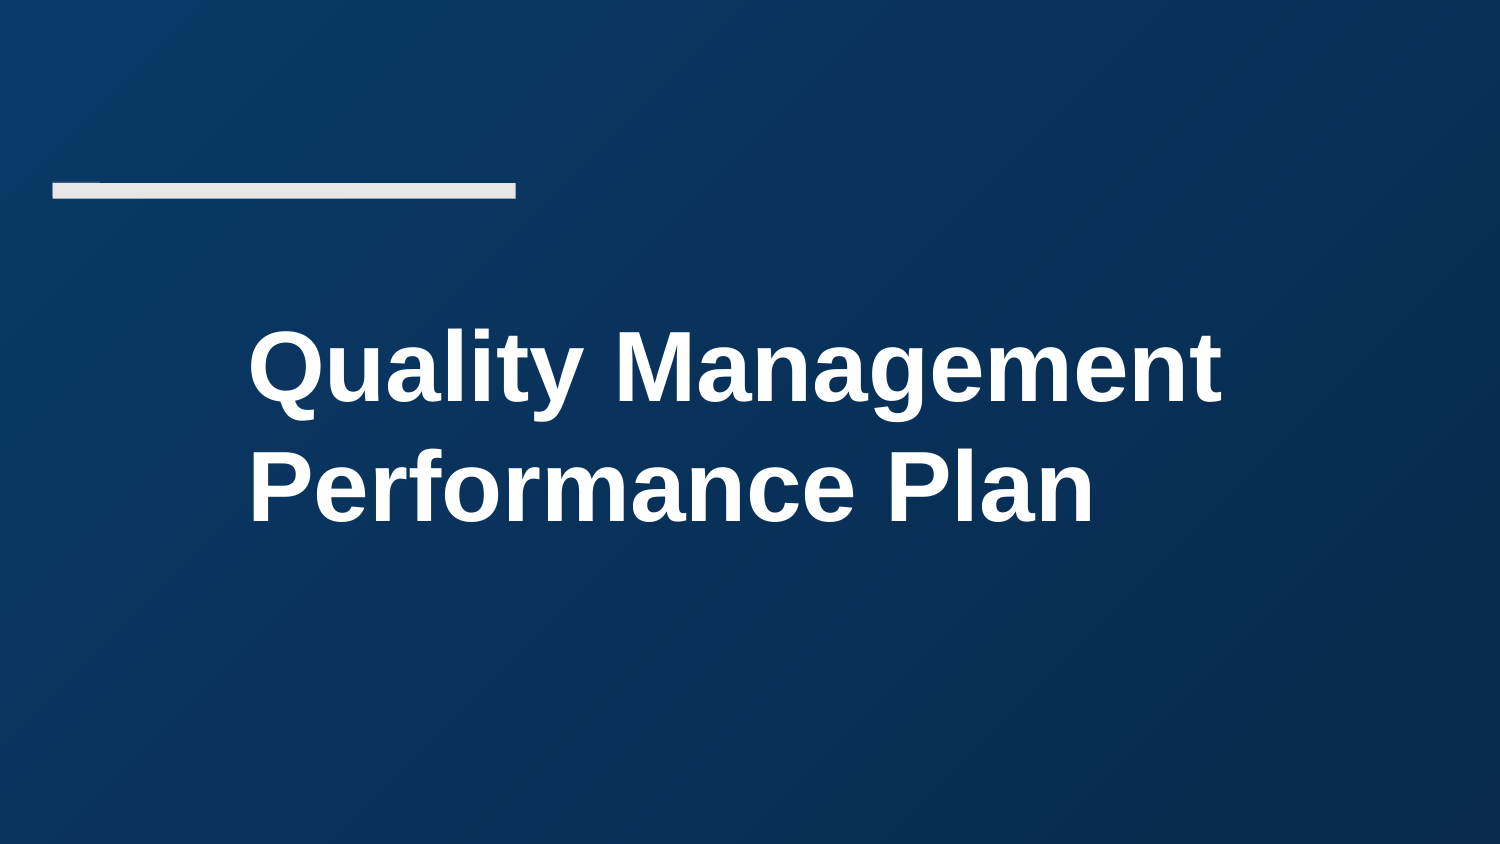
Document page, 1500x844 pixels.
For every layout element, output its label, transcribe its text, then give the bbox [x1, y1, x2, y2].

title Quality Management Performance Plan [247, 241, 1253, 602]
text_box [52, 183, 516, 199]
